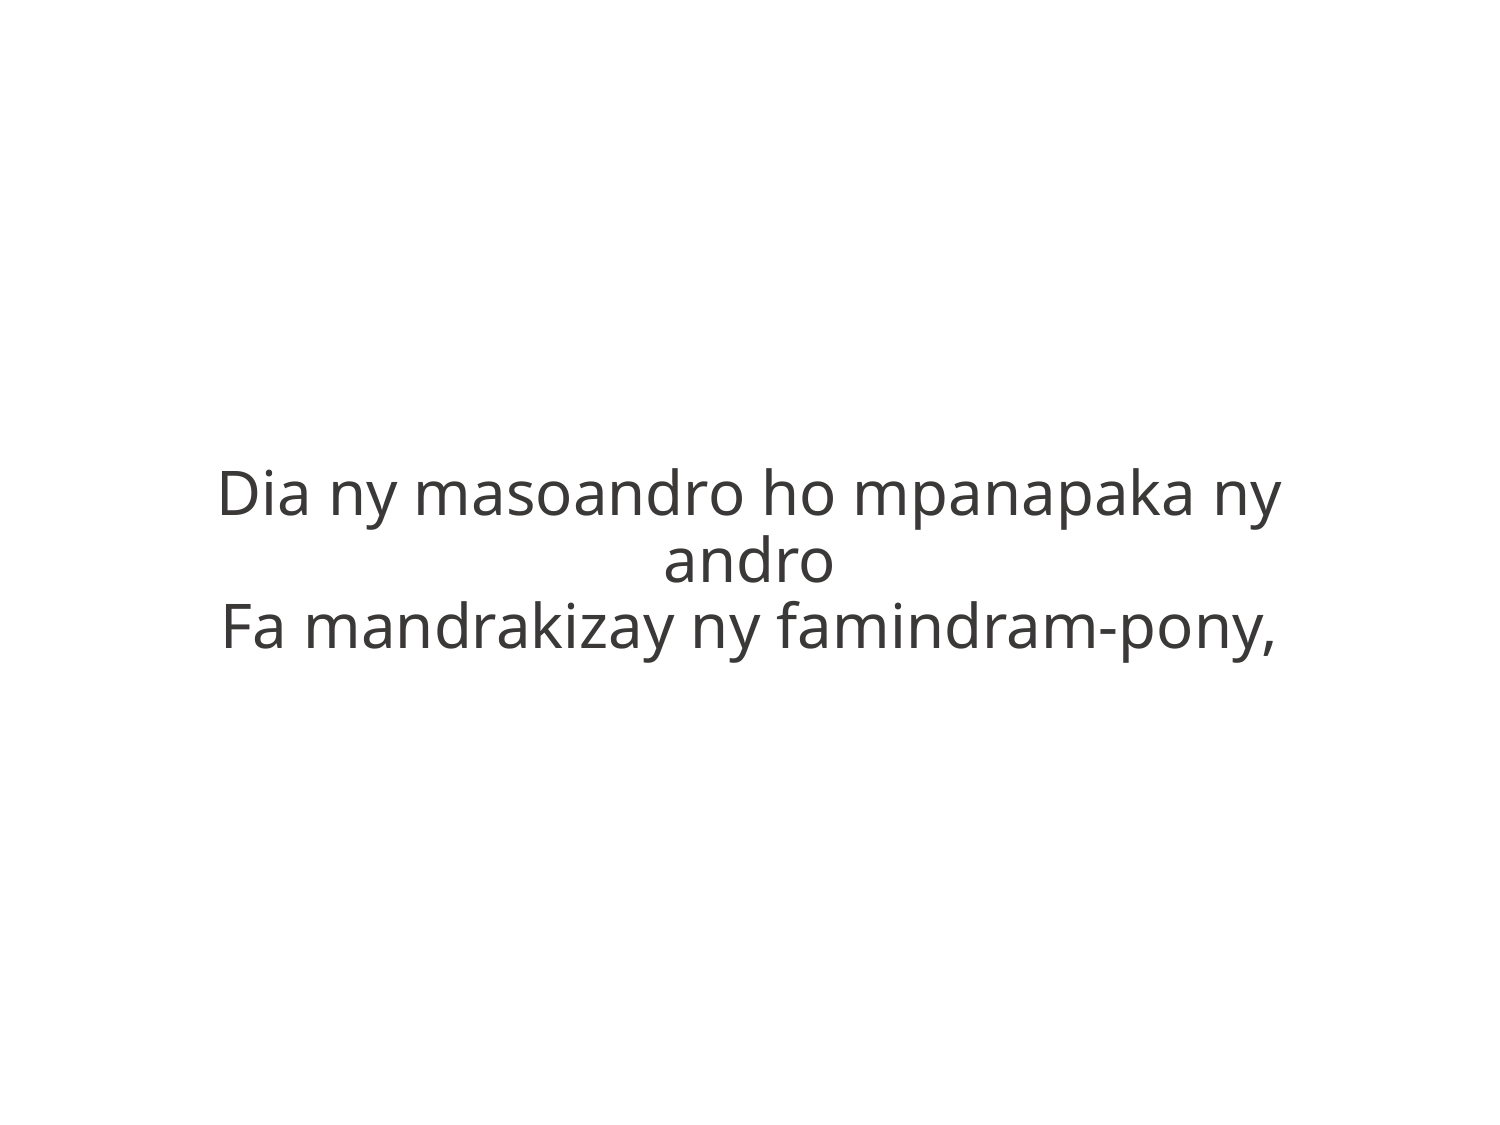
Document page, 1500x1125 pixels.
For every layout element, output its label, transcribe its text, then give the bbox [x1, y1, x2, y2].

title Dia ny masoandro ho mpanapaka ny andro Fa mandrakizay ny famindram-pony, [103, 453, 1397, 672]
